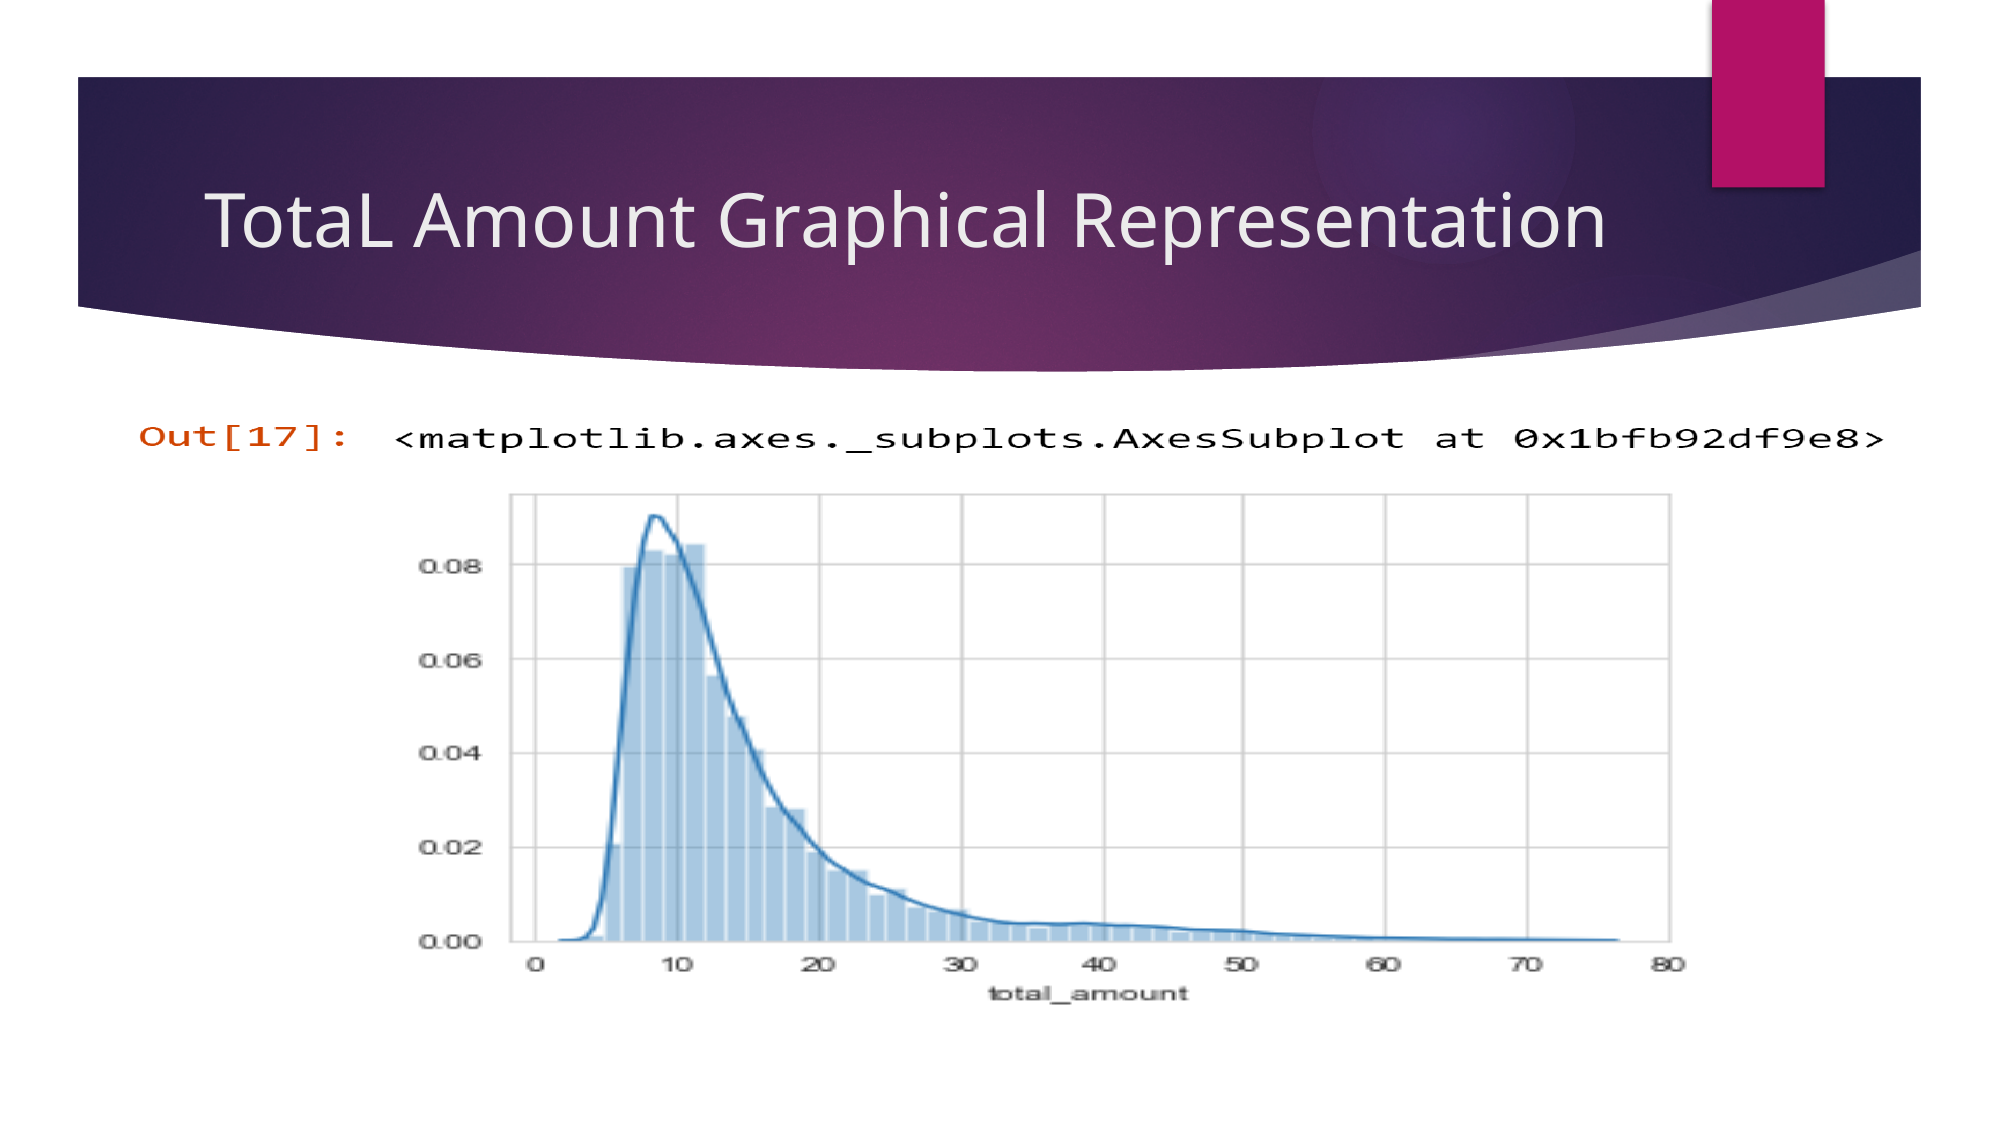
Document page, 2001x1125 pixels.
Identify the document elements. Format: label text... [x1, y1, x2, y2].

title TotaL Amount Graphical Representation [189, 159, 1627, 276]
picture [39, 417, 1908, 1017]
